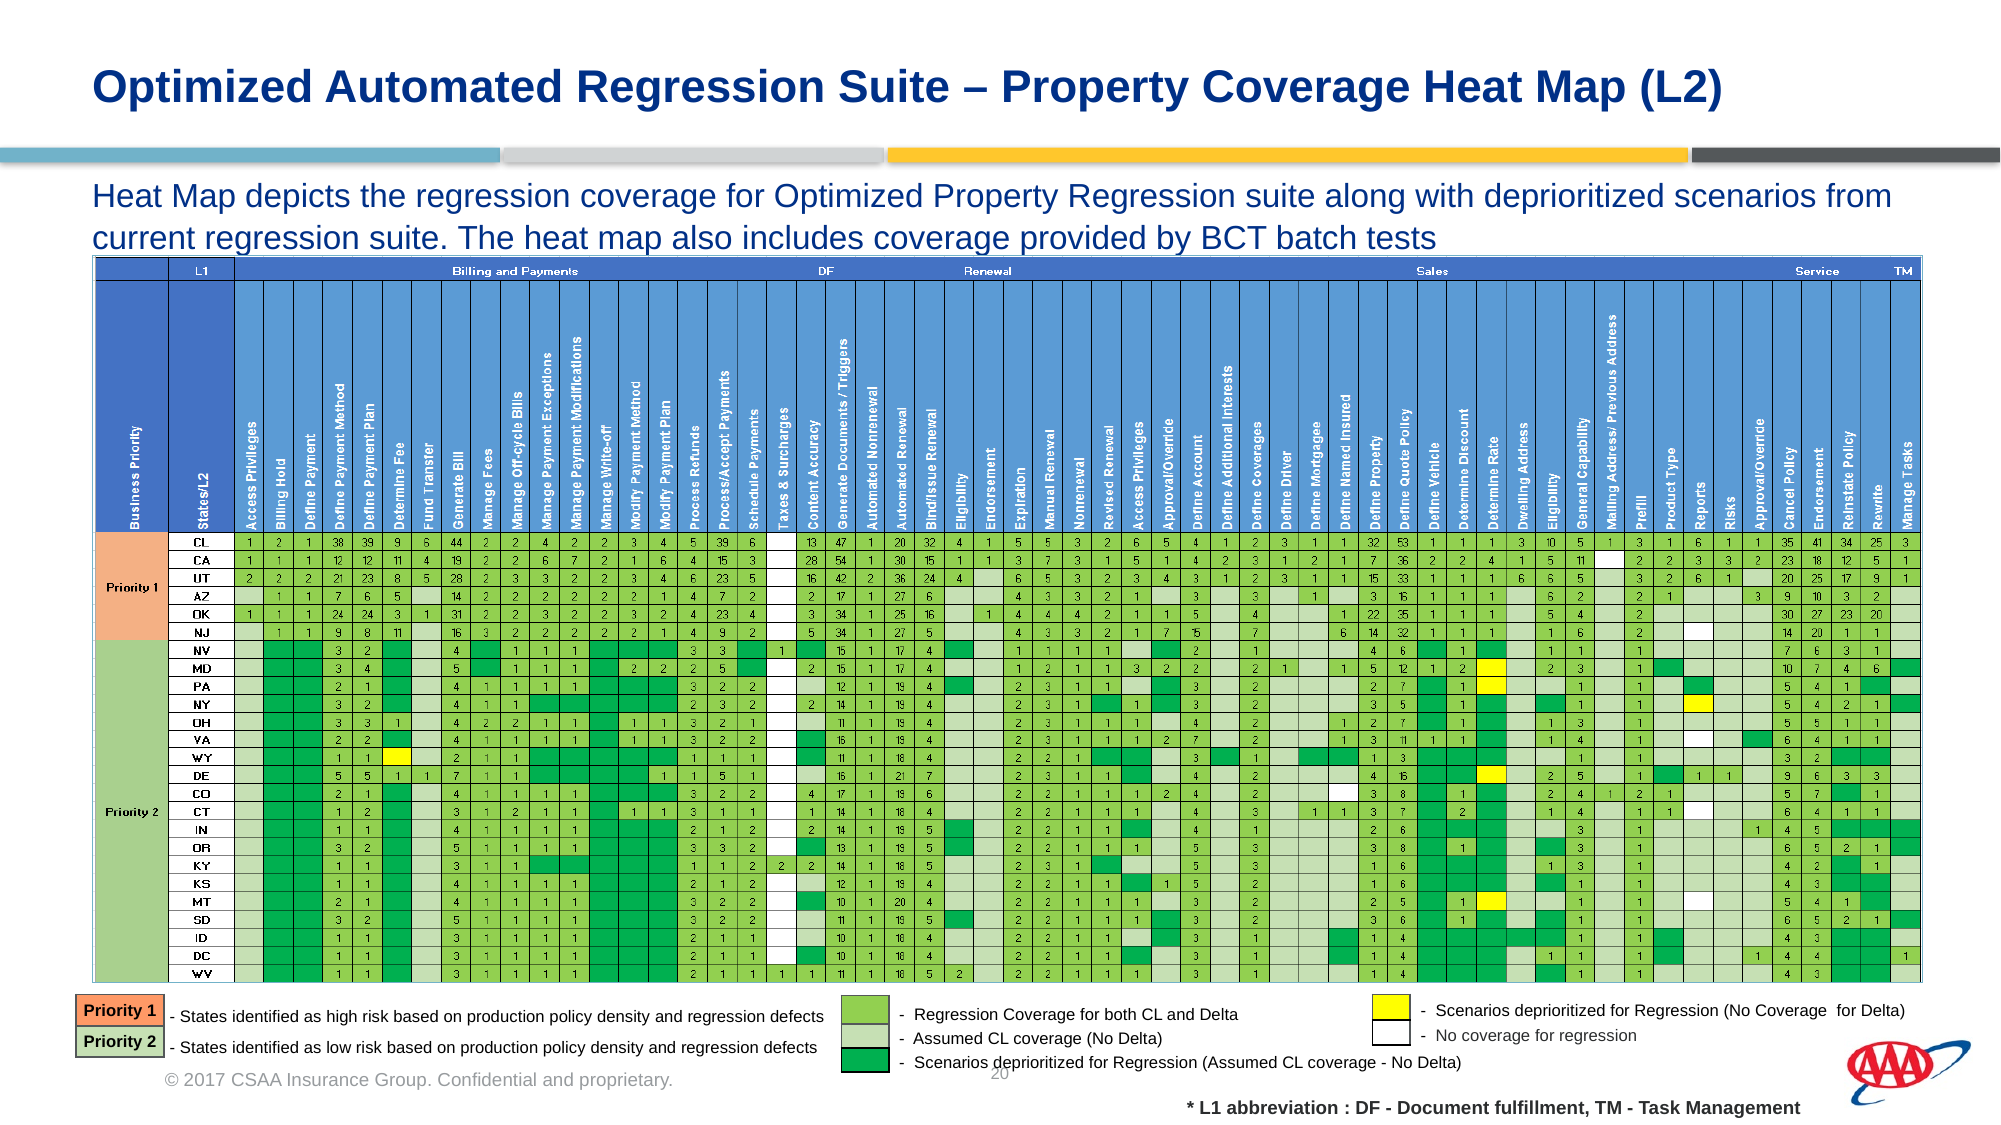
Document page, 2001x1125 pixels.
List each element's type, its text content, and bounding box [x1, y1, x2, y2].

table_header - Scenarios deprioritized for Regression (No Coverage for Delta) [1411, 995, 1934, 1020]
table_cell - No coverage for regression [1411, 1020, 1934, 1045]
table_cell [1373, 1021, 1409, 1044]
title Optimized Automated Regression Suite – Property Coverage Heat Map (L2) [77, 54, 1923, 110]
table_cell Priority 2 [77, 1027, 163, 1056]
table_header [842, 996, 888, 1023]
list [77, 120, 1923, 245]
table_cell [842, 1049, 888, 1071]
table_header [1373, 995, 1409, 1019]
table_cell - States identified as low risk based on production policy density and regression defects [165, 1026, 841, 1057]
table_header - Regression Coverage for both CL and Delta [890, 995, 1372, 1024]
table_cell - Assumed CL coverage (No Delta) [890, 1024, 1473, 1048]
list * L1 abbreviation : DF - Document fulfillment, TM - Task Management [1171, 1087, 1954, 1125]
picture [1844, 1037, 1973, 1108]
table_cell - Scenarios deprioritized for Regression (Assumed CL coverage - No Delta) [890, 1048, 1473, 1072]
table_header Priority 1 [77, 995, 163, 1025]
table_header - States identified as high risk based on production policy density and regression defects [165, 995, 841, 1026]
table_cell [842, 1025, 888, 1047]
picture [92, 255, 1924, 984]
